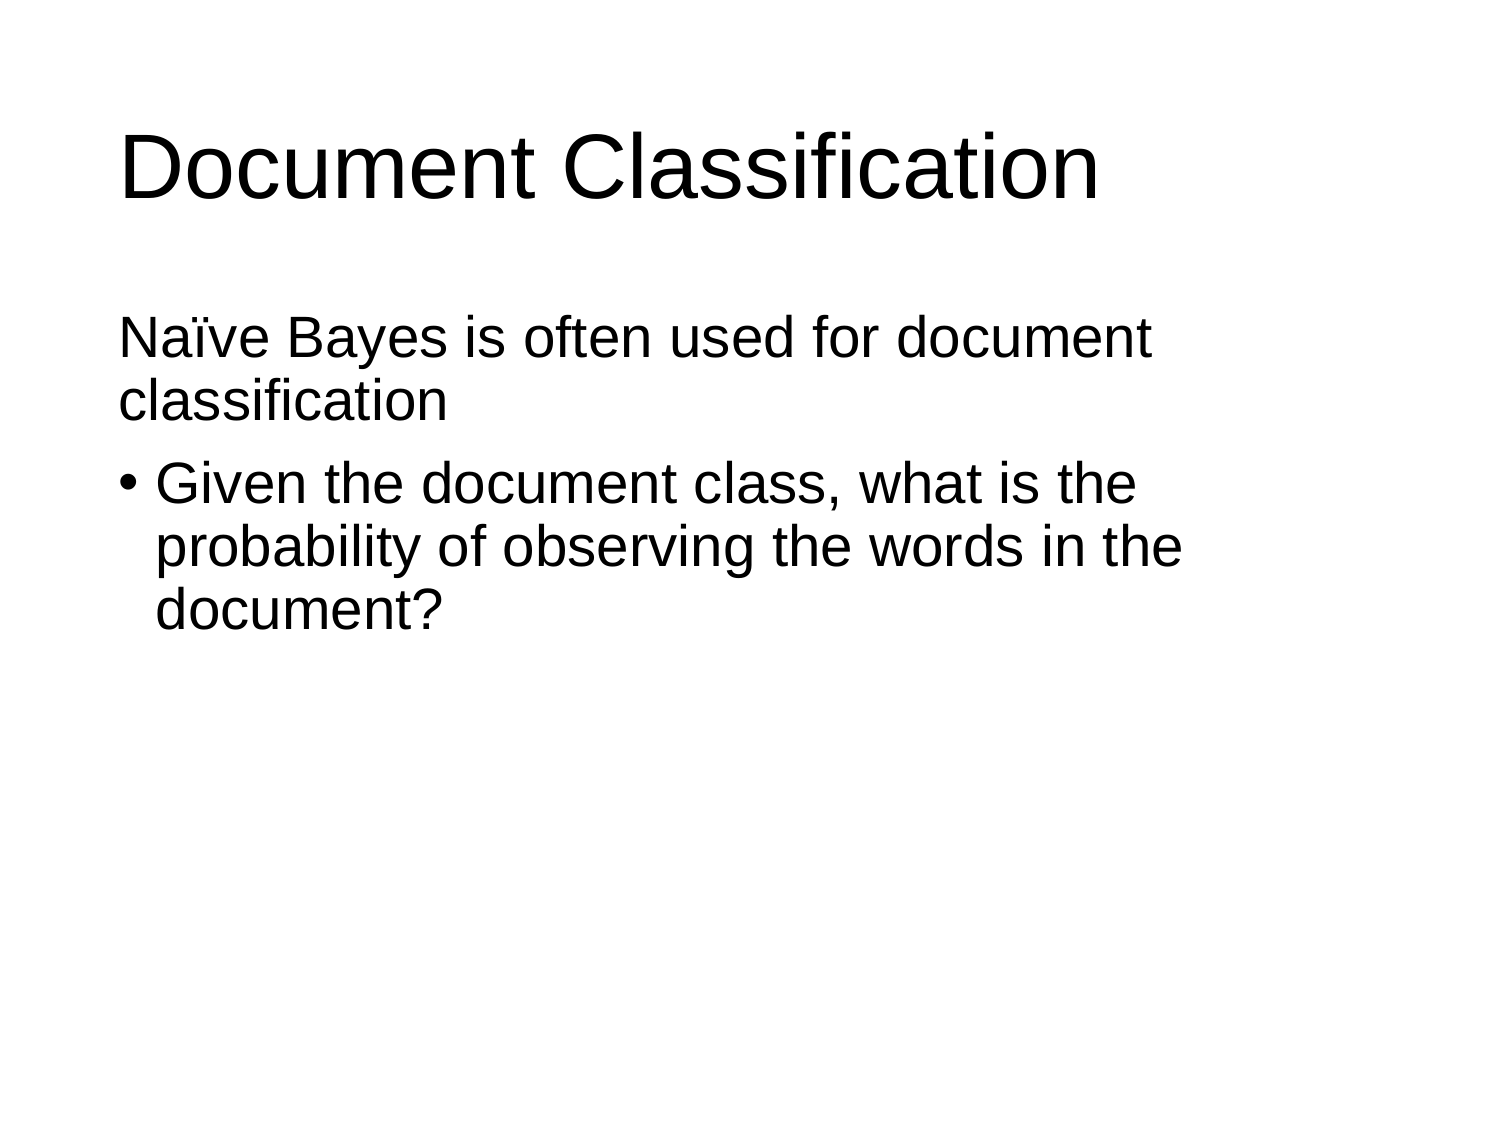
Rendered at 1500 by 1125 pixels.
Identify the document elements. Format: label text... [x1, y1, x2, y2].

title Document Classification [103, 59, 1397, 278]
list Naïve Bayes is often used for document classification Given the document class, what is the probability of observing the words in the document? [103, 299, 1428, 1125]
